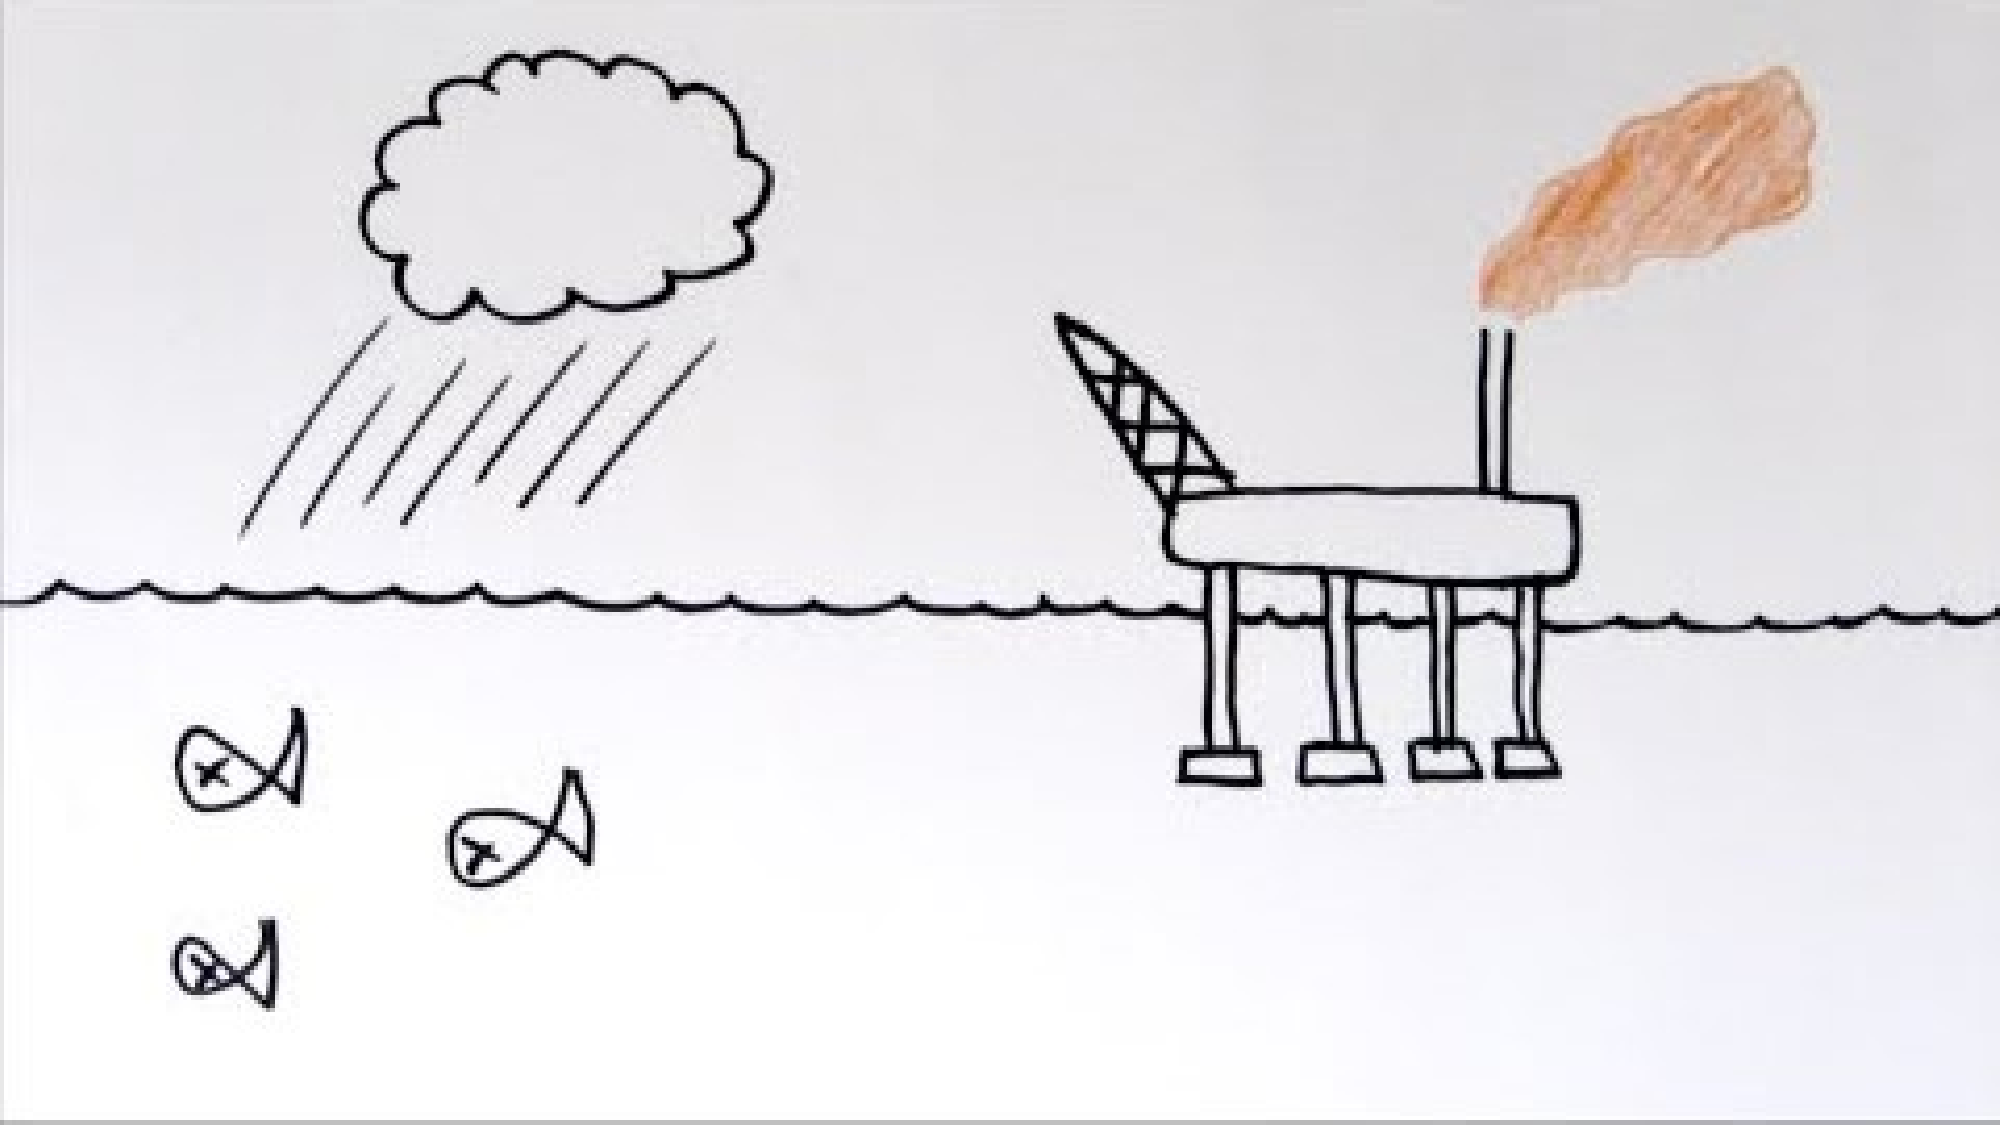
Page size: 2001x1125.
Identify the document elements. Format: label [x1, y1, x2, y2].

text_box [0, 0, 2000, 1125]
